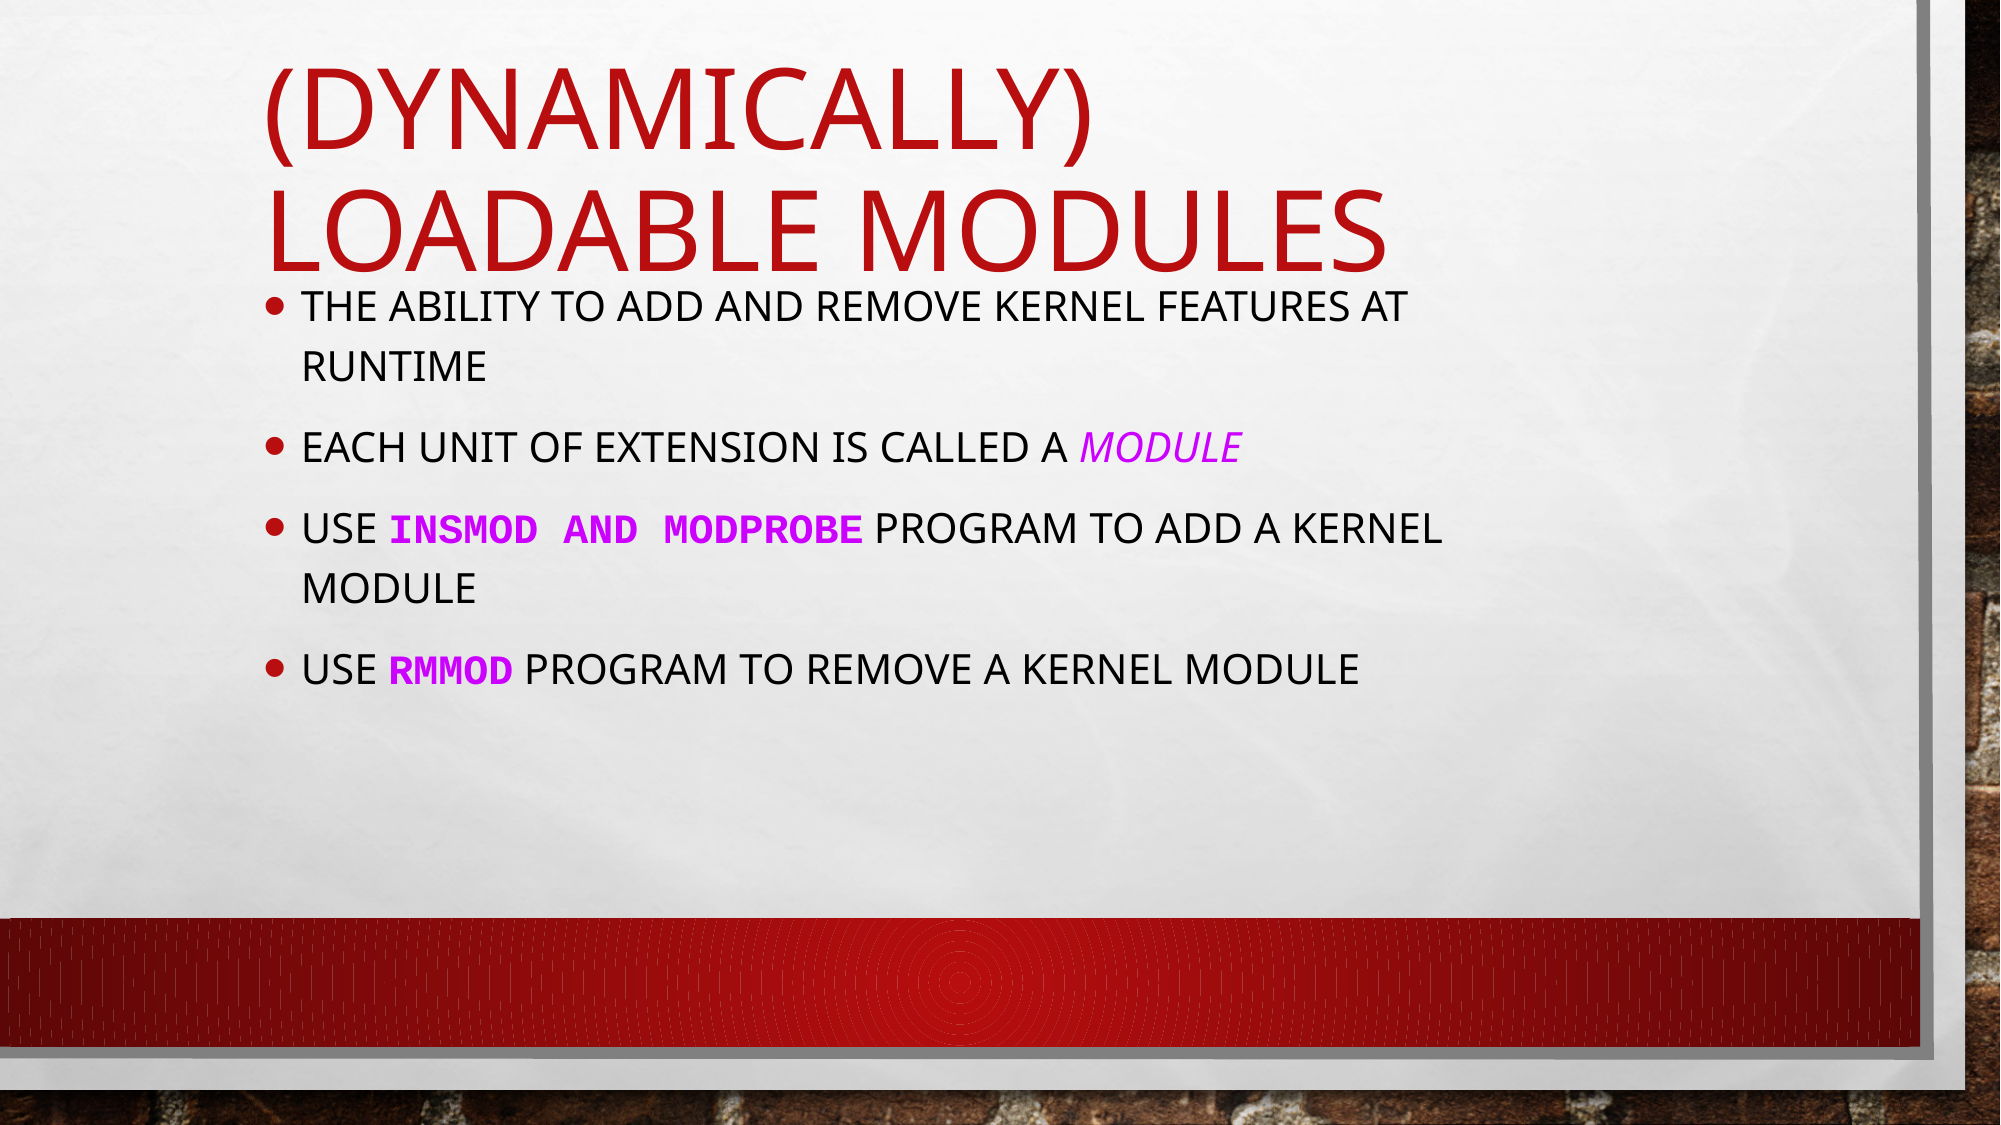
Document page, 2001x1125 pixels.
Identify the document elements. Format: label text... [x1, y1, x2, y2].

text_box The ability to add and remove kernel features at runtime Each unit of extension is called a module Use insmod and modprobe program to add a kernel module Use rmmod program to remove a kernel module [248, 262, 1599, 1006]
text_box (Dynamically) Loadable Modules [248, 45, 1599, 233]
picture [0, 0, 2000, 1125]
